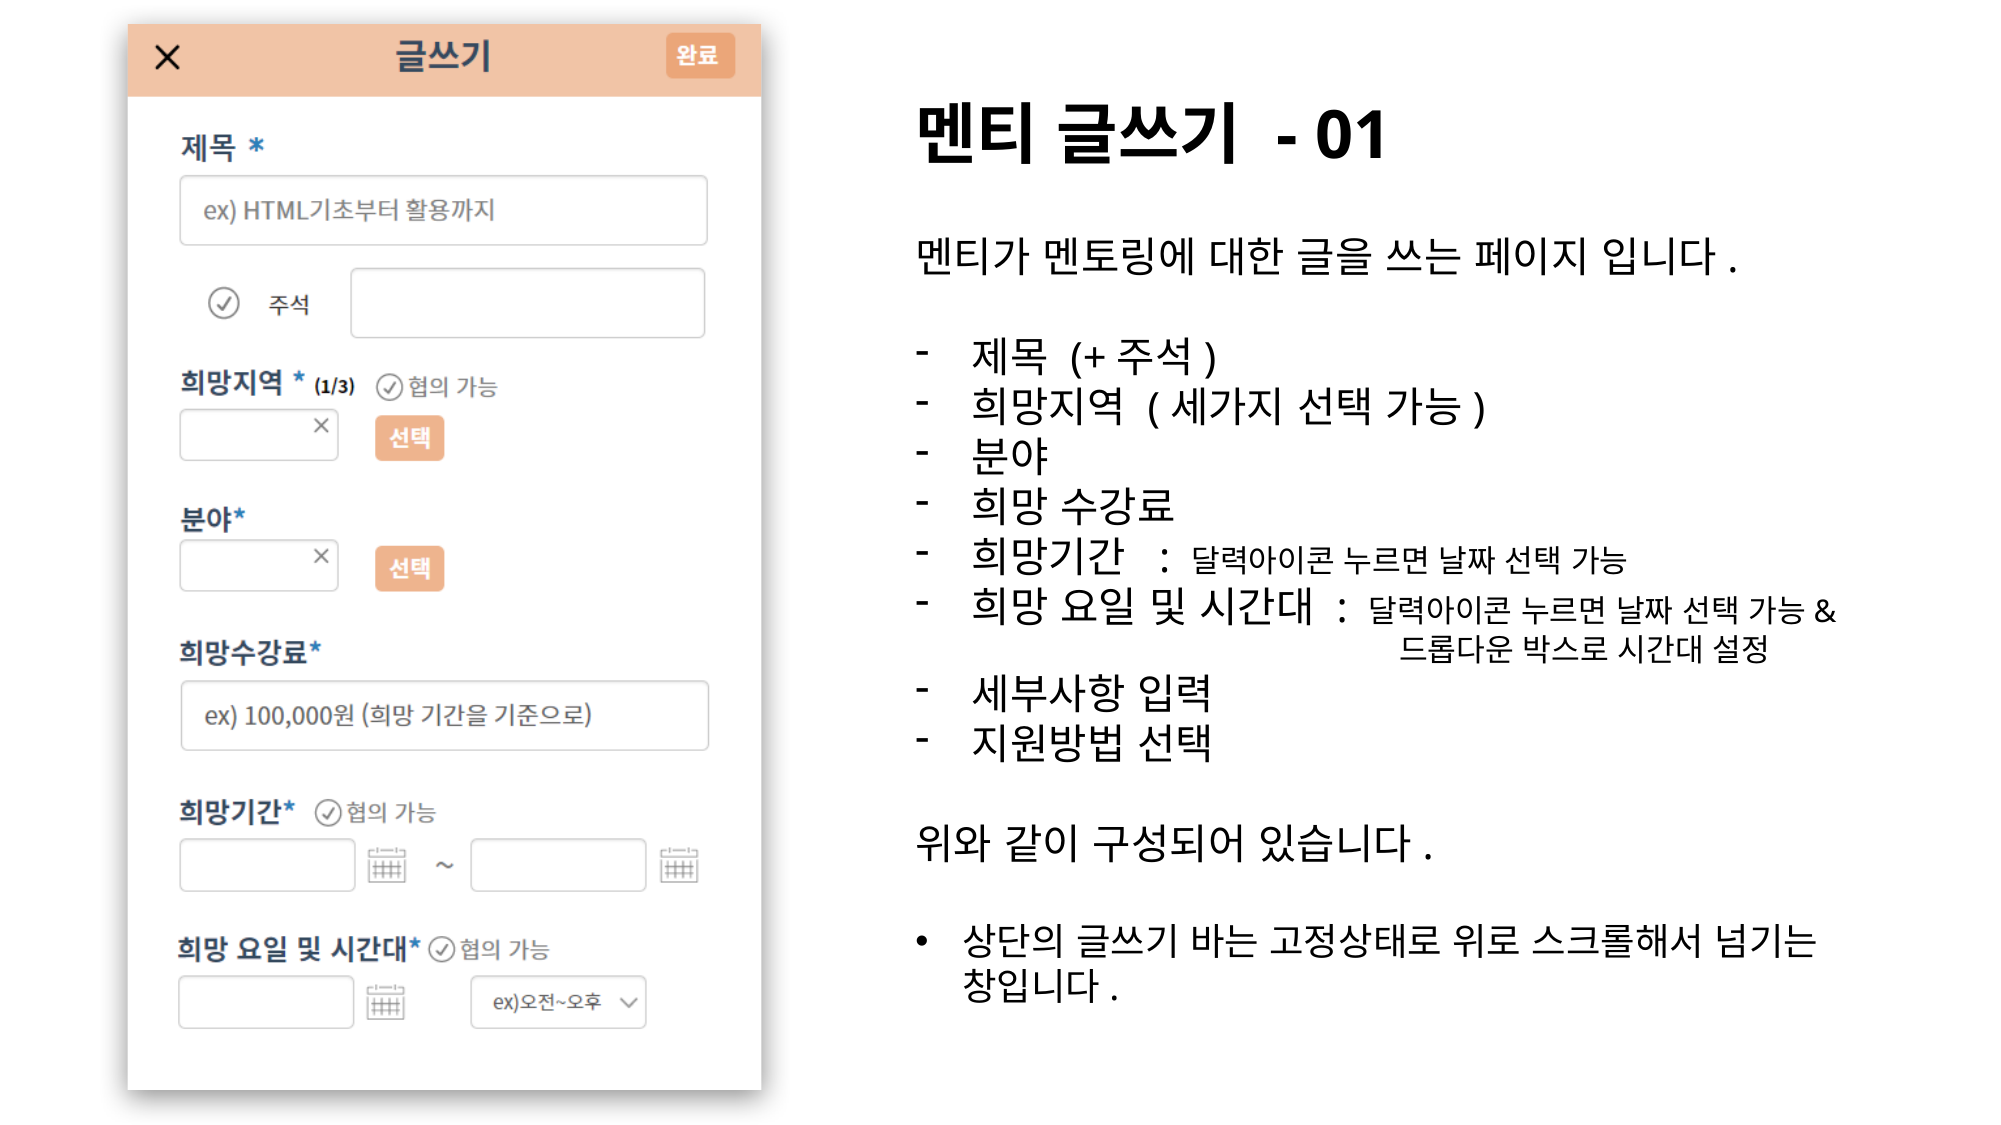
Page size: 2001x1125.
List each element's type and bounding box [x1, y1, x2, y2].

text_box [900, 84, 1969, 1024]
picture [127, 24, 762, 1090]
